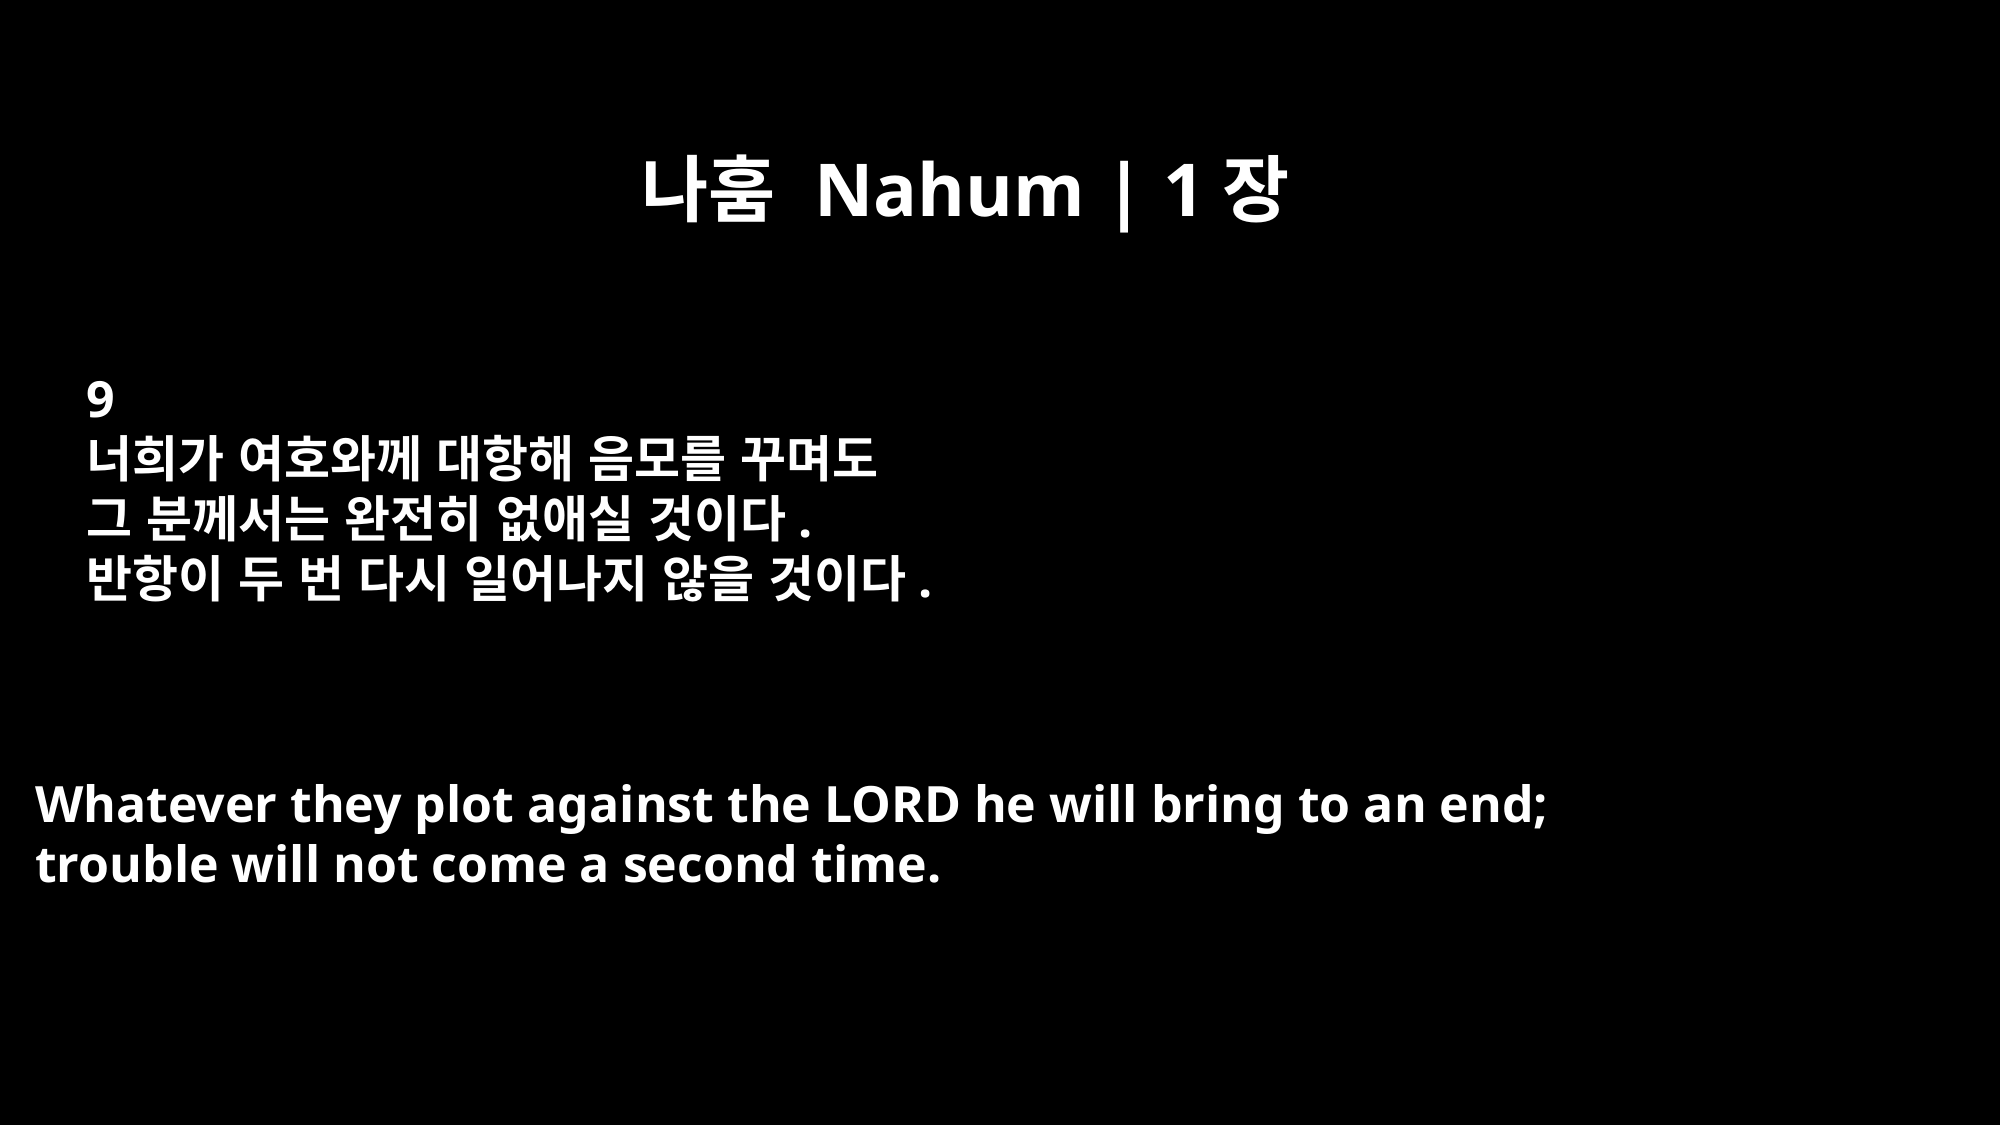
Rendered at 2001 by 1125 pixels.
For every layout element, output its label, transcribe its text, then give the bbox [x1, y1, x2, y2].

text_box 9 너희가 여호와께 대항해 음모를 꾸며도 그 분께서는 완전히 없애실 것이다. 반항이 두 번 다시 일어나지 않을 것이다. [72, 359, 948, 615]
text_box Whatever they plot against the LORD he will bring to an end; trouble will not come a second time. [20, 764, 1564, 900]
text_box 나훔 Nahum | 1장 [626, 136, 1305, 239]
